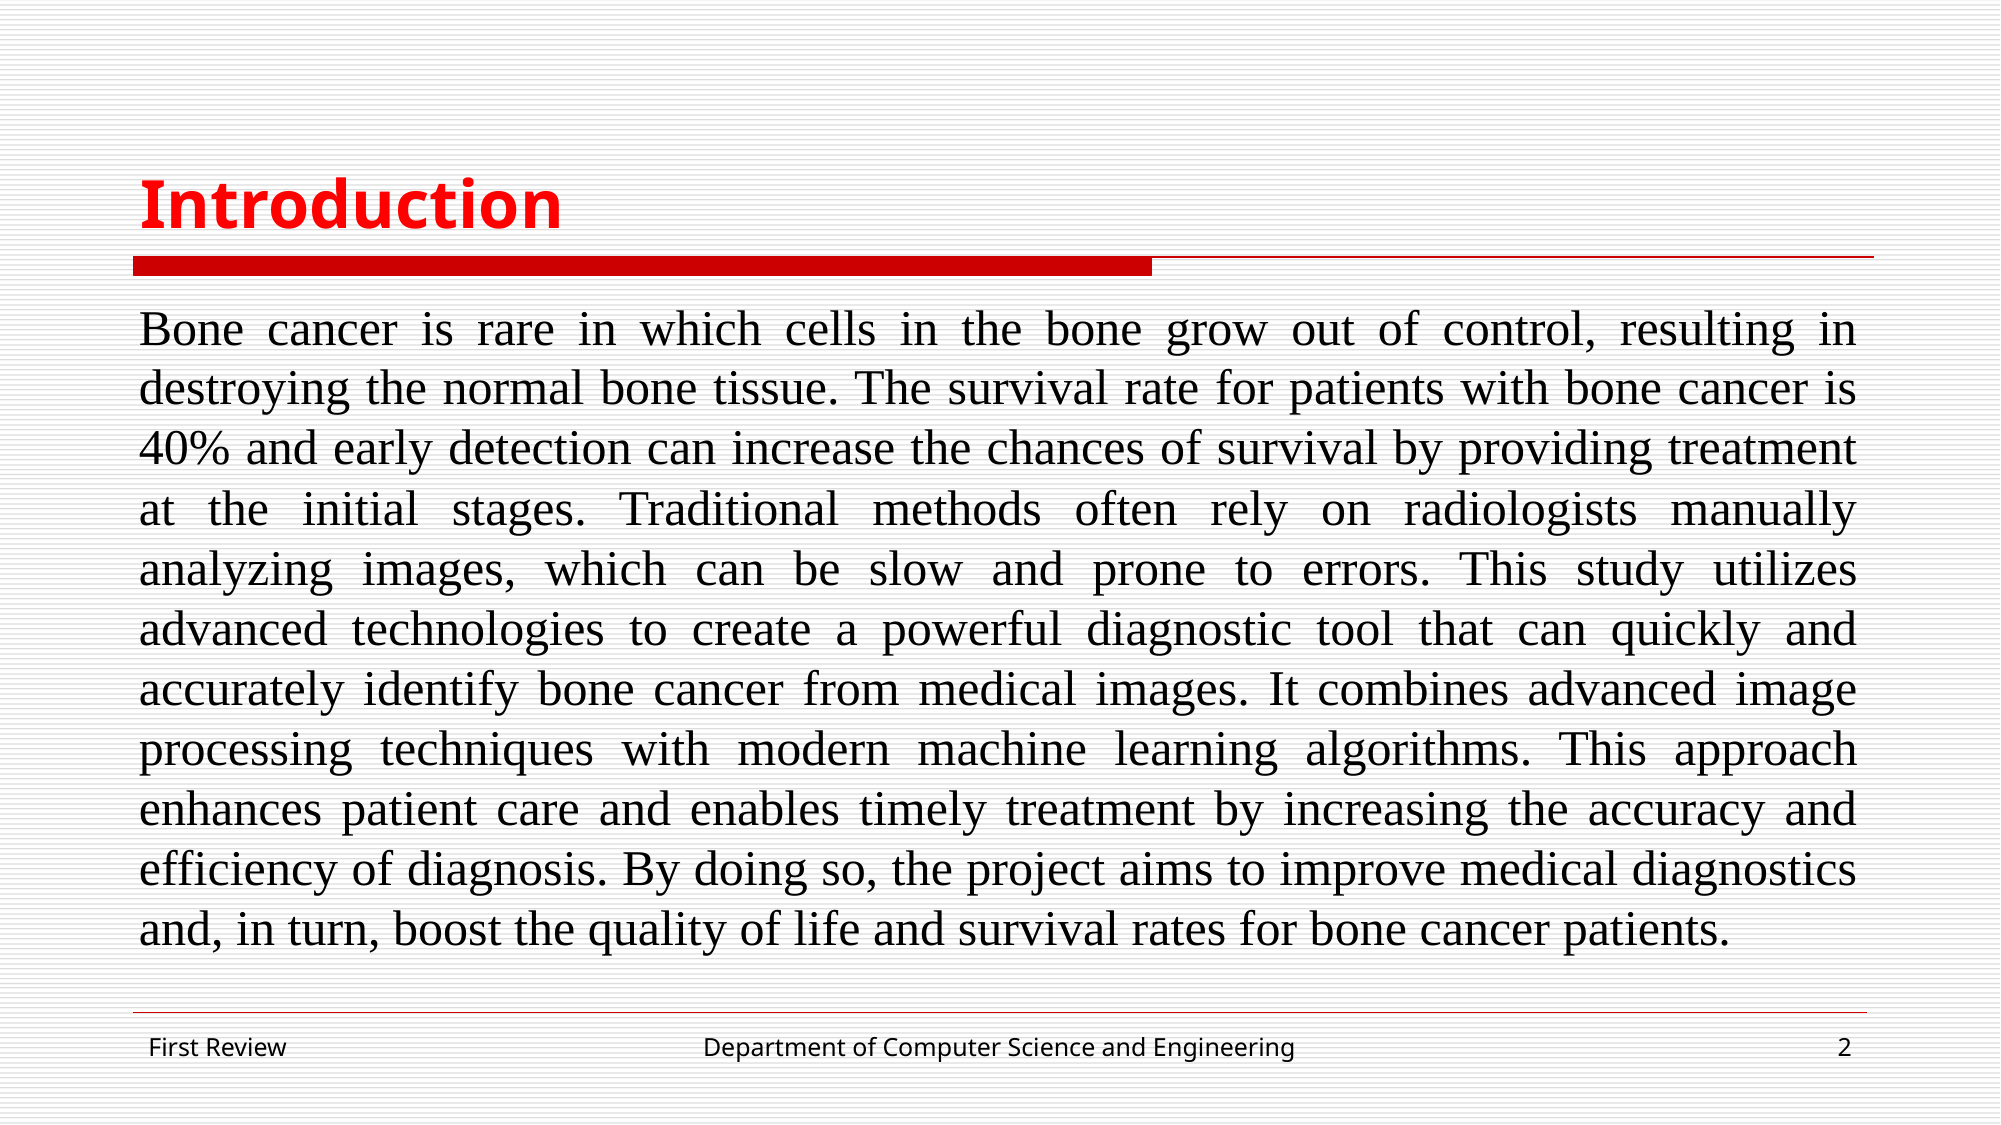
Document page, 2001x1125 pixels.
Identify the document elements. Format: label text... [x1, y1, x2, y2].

picture [0, 0, 2001, 1125]
list Bone cancer is rare in which cells in the bone grow out of control, resulting in destroying the normal bone tissue. The survival rate for patients with bone cancer is 40% and early detection can increase the chances of survival by providing treatment at the initial stages. Traditional methods often rely on radiologists manually analyzing images, which can be slow and prone to errors. This study utilizes advanced technologies to create a powerful diagnostic tool that can quickly and accurately identify bone cancer from medical images. It combines advanced image processing techniques with modern machine learning algorithms. This approach enhances patient care and enables timely treatment by increasing the accuracy and efficiency of diagnosis. By doing so, the project aims to improve medical diagnostics and, in turn, boost the quality of life and survival rates for bone cancer patients. [123, 287, 1874, 988]
footer Department of Computer Science and Engineering [683, 1024, 1317, 1103]
title Introduction [125, 50, 1876, 250]
slide_number ‹#› [1433, 1024, 1867, 1103]
slide_number First Review [133, 1024, 567, 1103]
